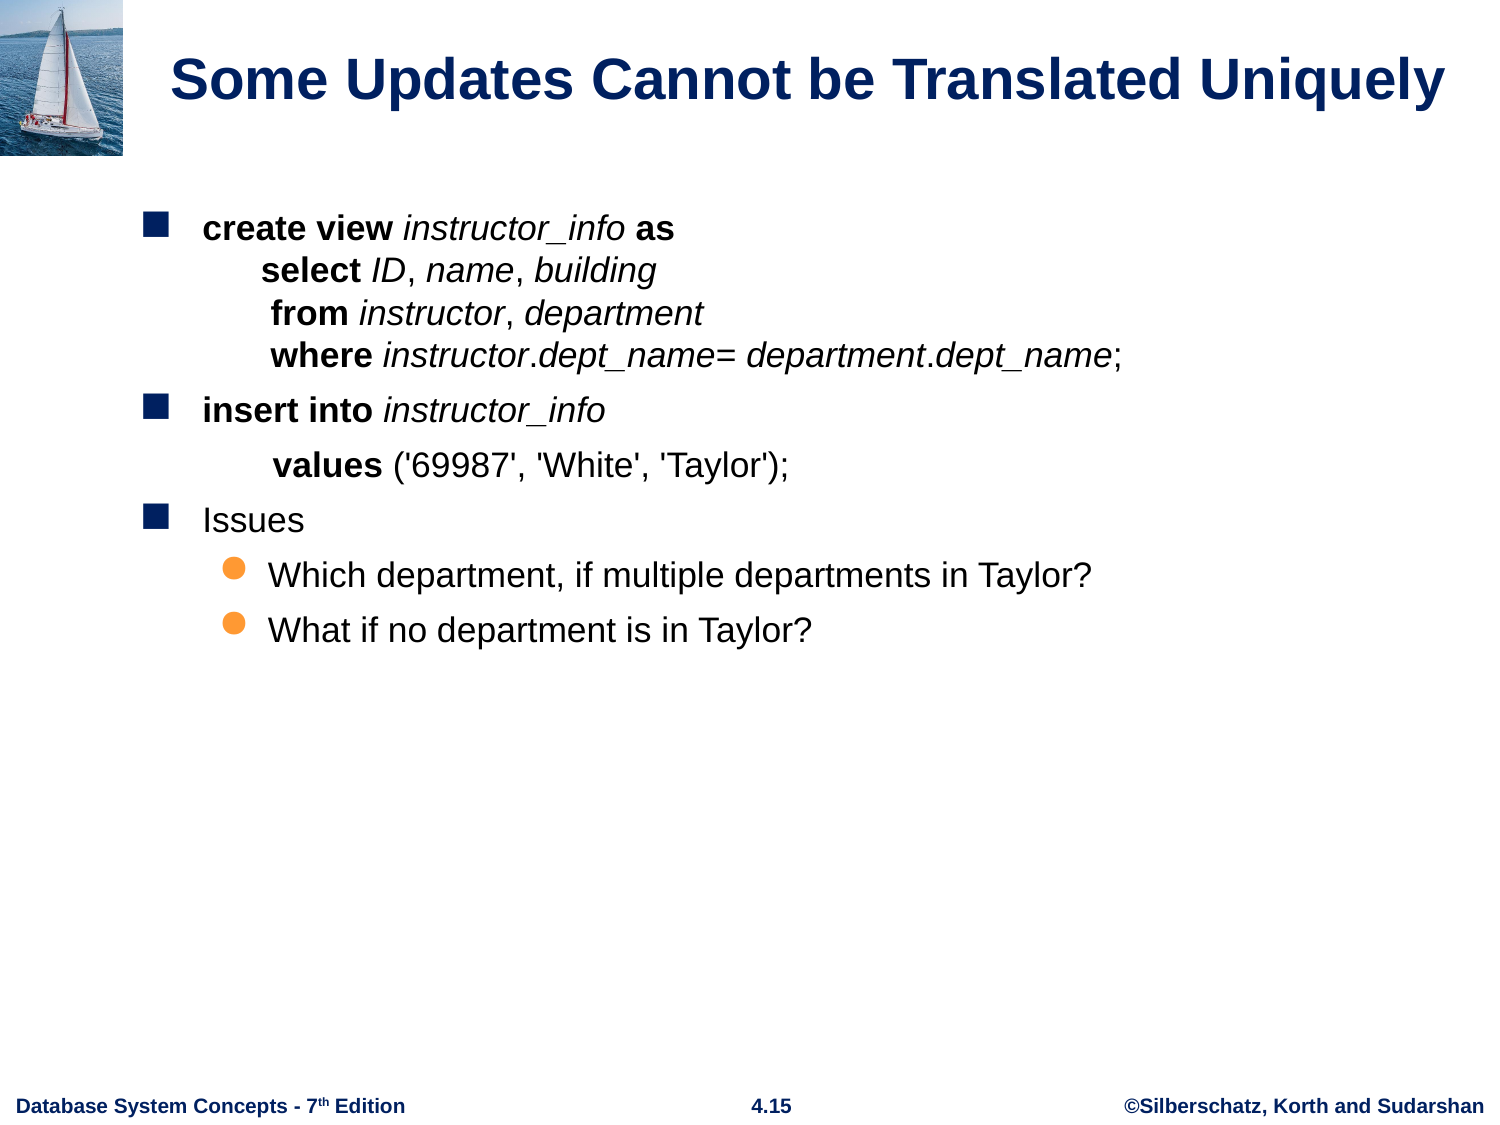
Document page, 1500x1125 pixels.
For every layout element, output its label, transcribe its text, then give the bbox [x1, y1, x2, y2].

title Some Updates Cannot be Translated Uniquely [145, 18, 1472, 120]
list create view instructor_info as select ID, name, building from instructor, department where instructor.dept_name= department.dept_name; insert into instructor_info values ('69987', 'White', 'Taylor'); Issues Which department, if multiple departments in Taylor? What if no department is in Taylor? [131, 197, 1340, 880]
picture [0, 0, 123, 156]
